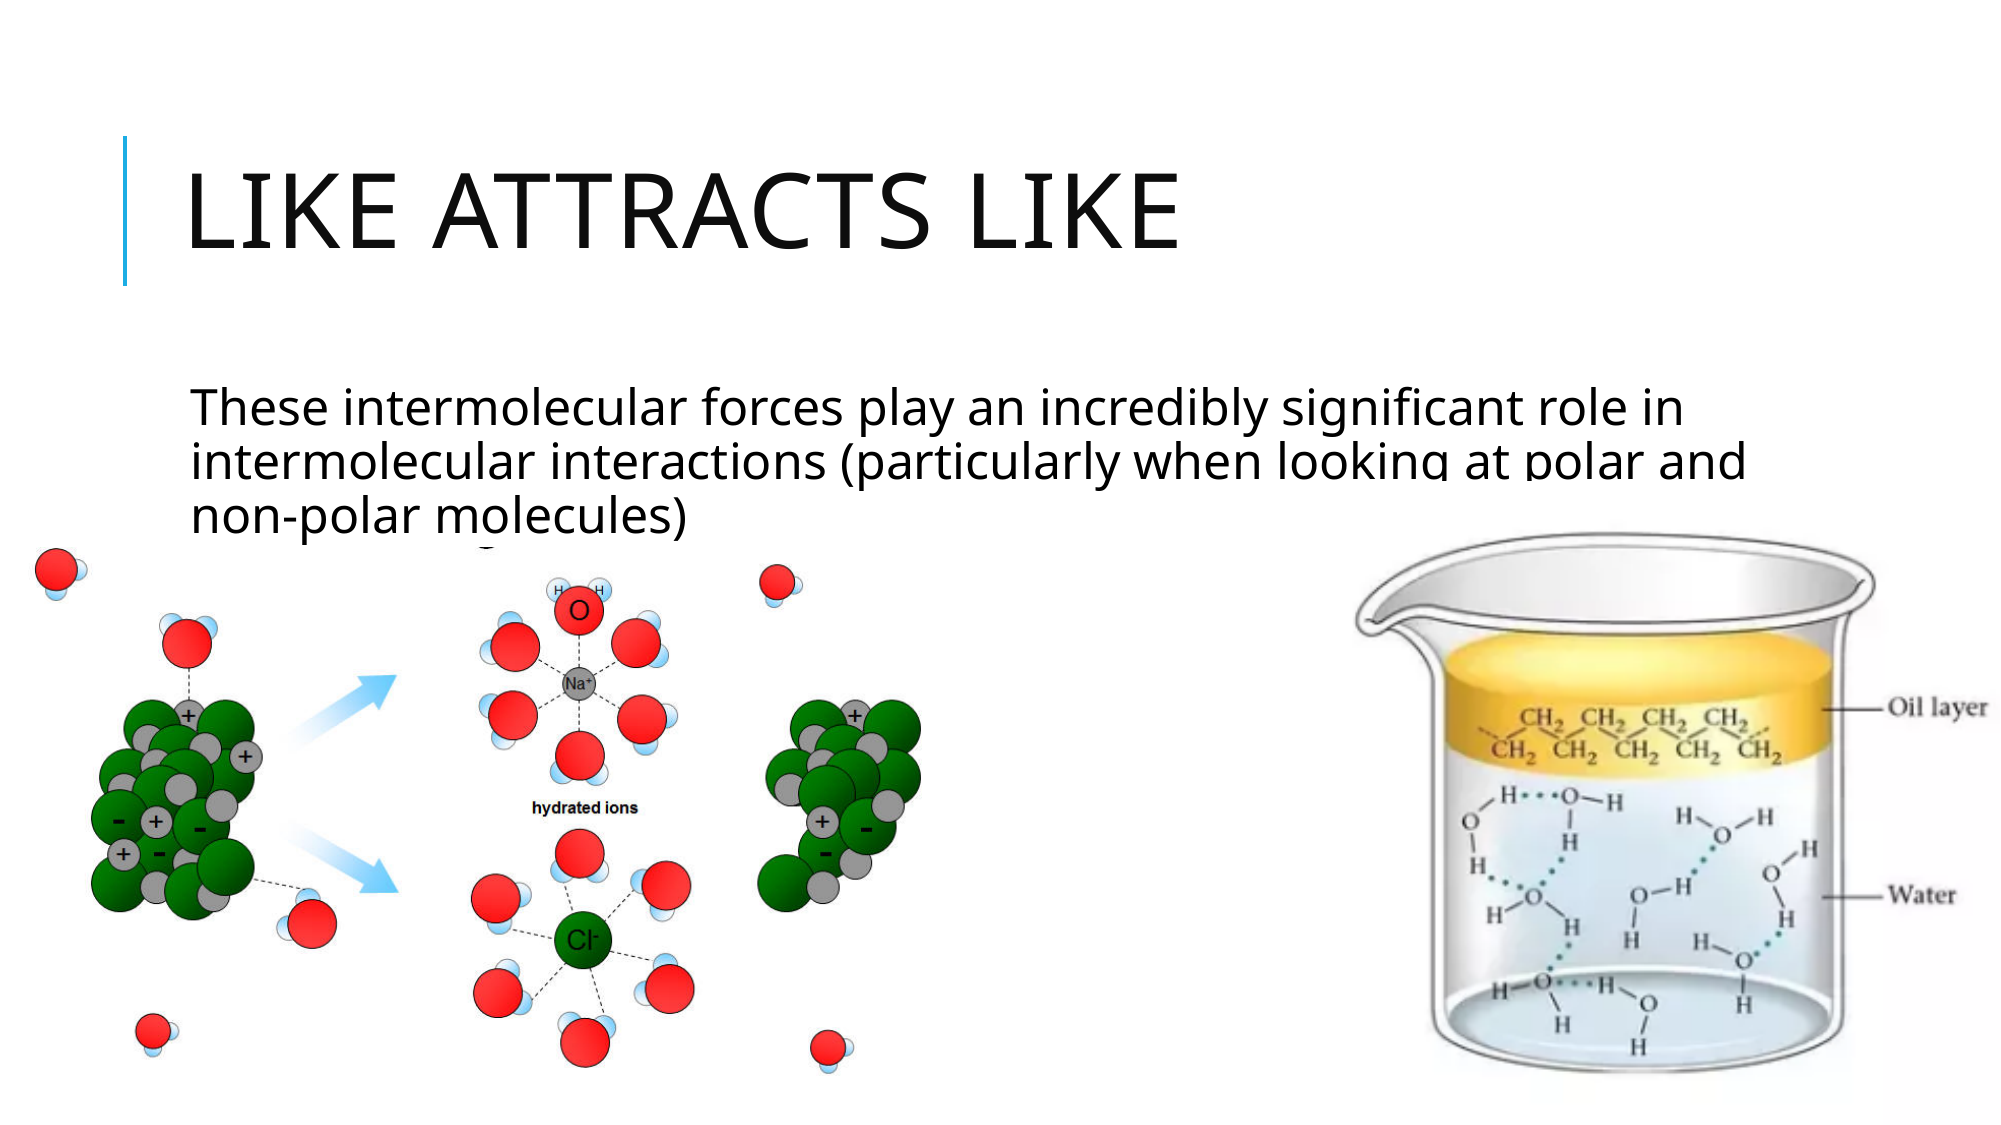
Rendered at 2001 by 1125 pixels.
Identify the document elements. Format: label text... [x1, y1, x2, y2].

picture [1332, 481, 2000, 1125]
list These intermolecular forces play an incredibly significant role in intermolecular interactions (particularly when looking at polar and non-polar molecules) [168, 375, 1763, 1035]
picture [28, 547, 926, 1077]
title Like Attracts Like [168, 96, 1763, 342]
